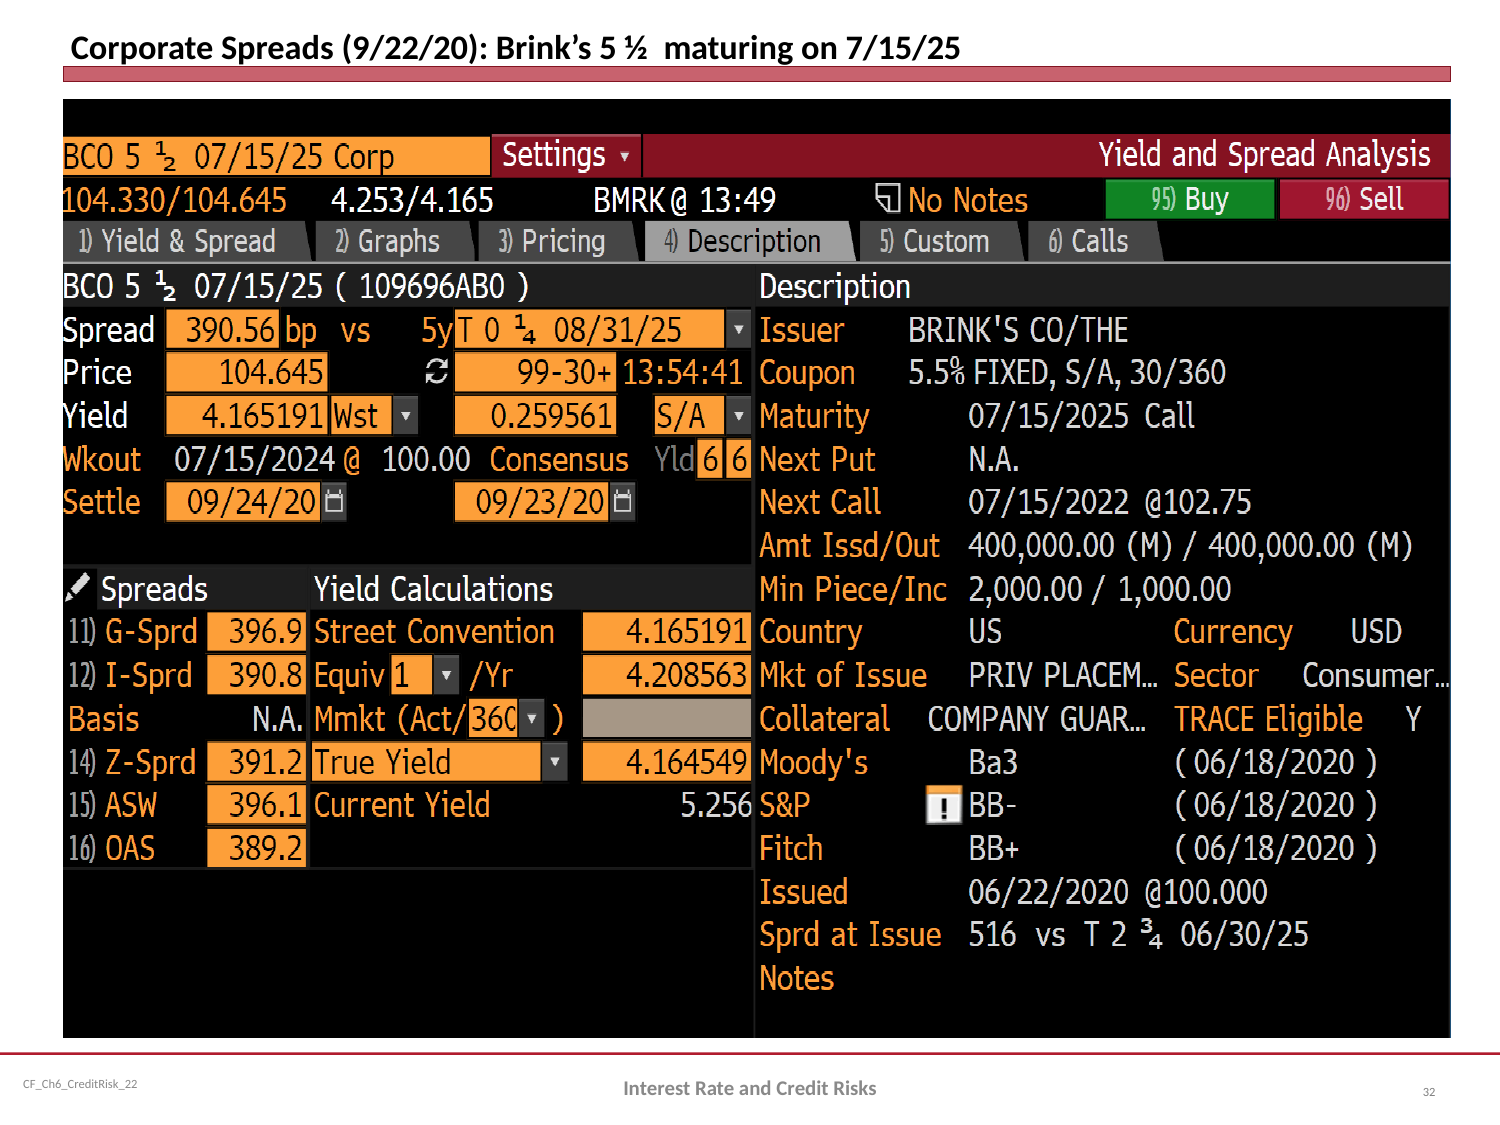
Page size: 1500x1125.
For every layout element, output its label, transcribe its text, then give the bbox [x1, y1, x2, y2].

footer Interest Rate and Credit Risks [512, 1056, 988, 1117]
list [62, 99, 1451, 1038]
title Corporate Spreads (9/22/20): Brink’s 5 ½ maturing on 7/15/25 [62, 6, 1451, 67]
slide_number 32 [1375, 1061, 1451, 1122]
